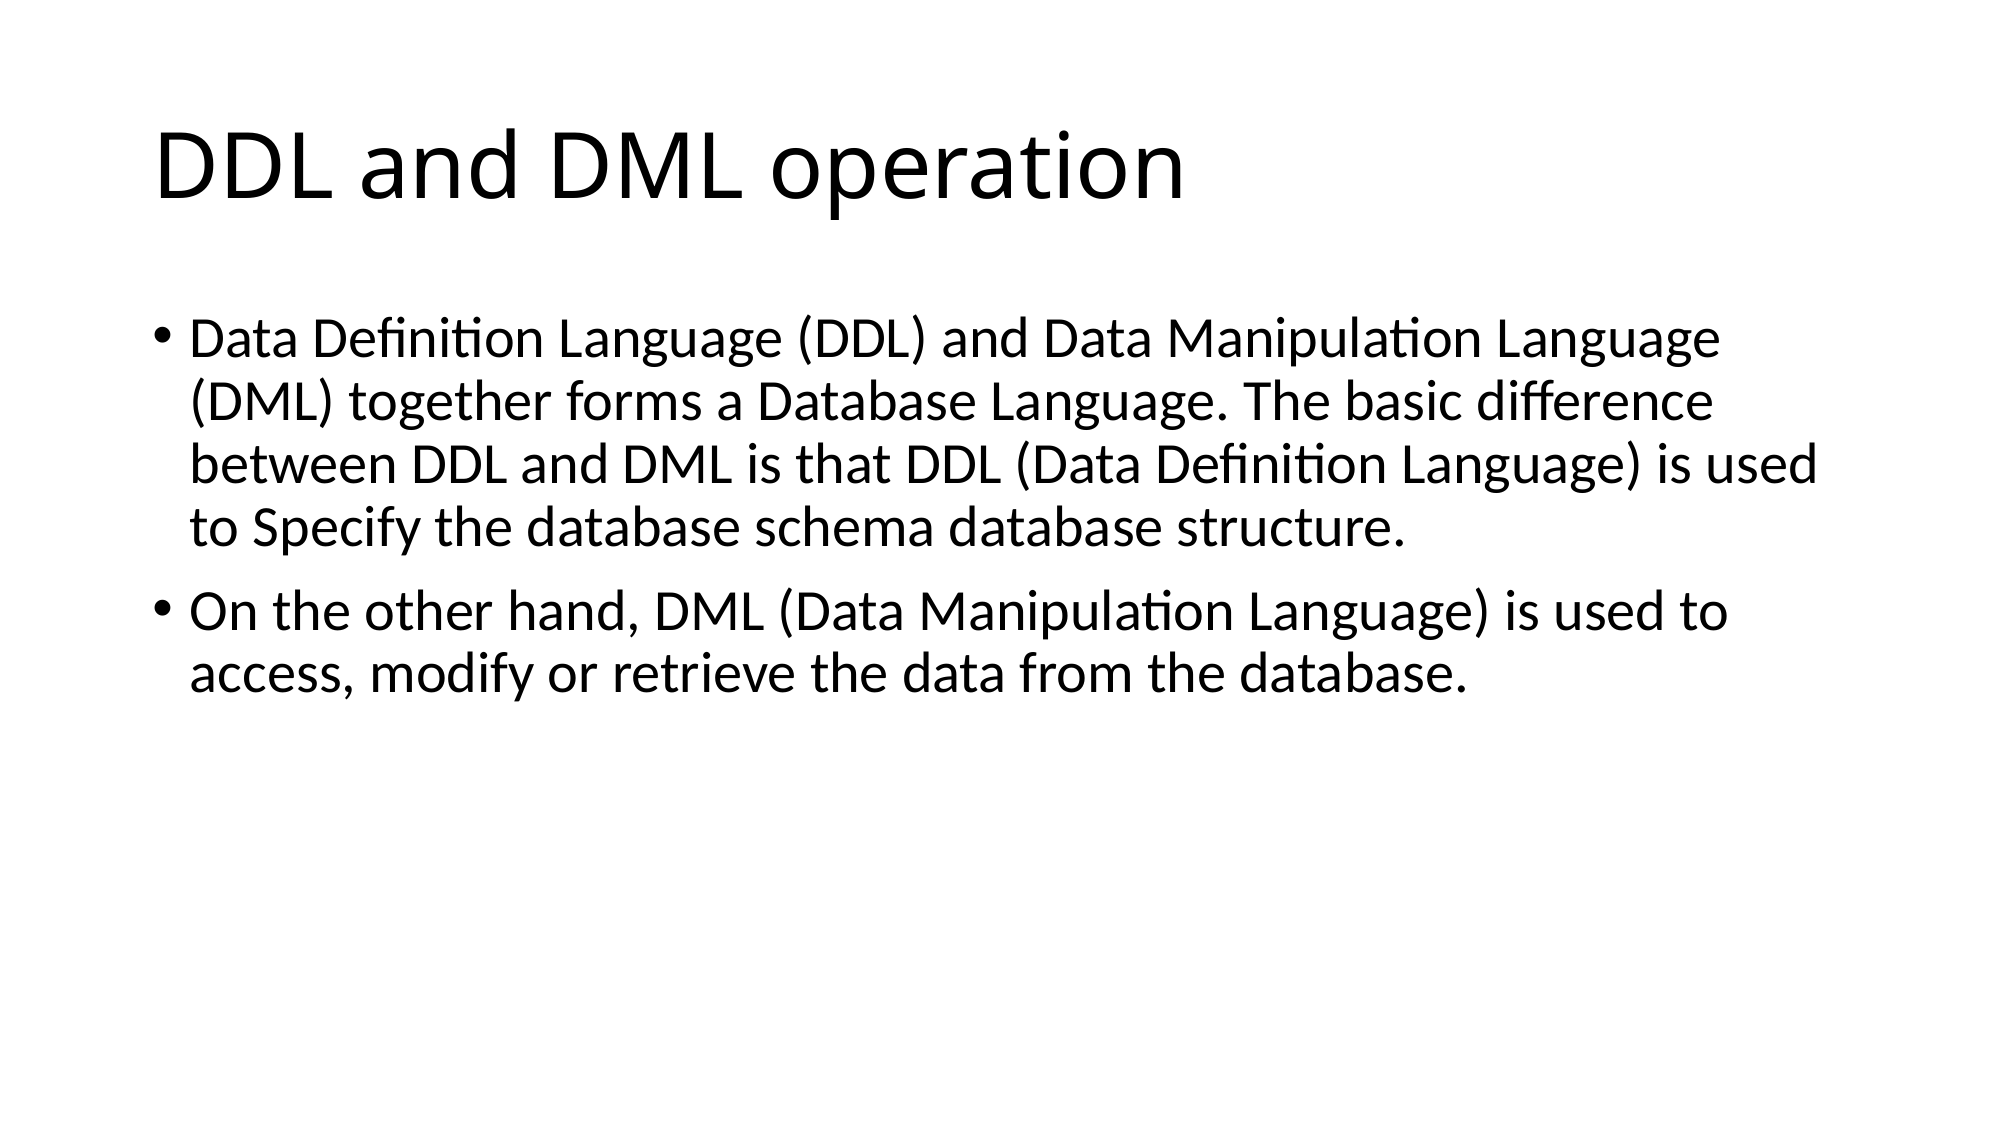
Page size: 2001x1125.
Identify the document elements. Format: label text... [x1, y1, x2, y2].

title DDL and DML operation [137, 59, 1863, 278]
list Data Definition Language (DDL) and Data Manipulation Language (DML) together forms a Database Language. The basic difference between DDL and DML is that DDL (Data Definition Language) is used to Specify the database schema database structure. On the other hand, DML (Data Manipulation Language) is used to access, modify or retrieve the data from the database. [137, 299, 1863, 1014]
